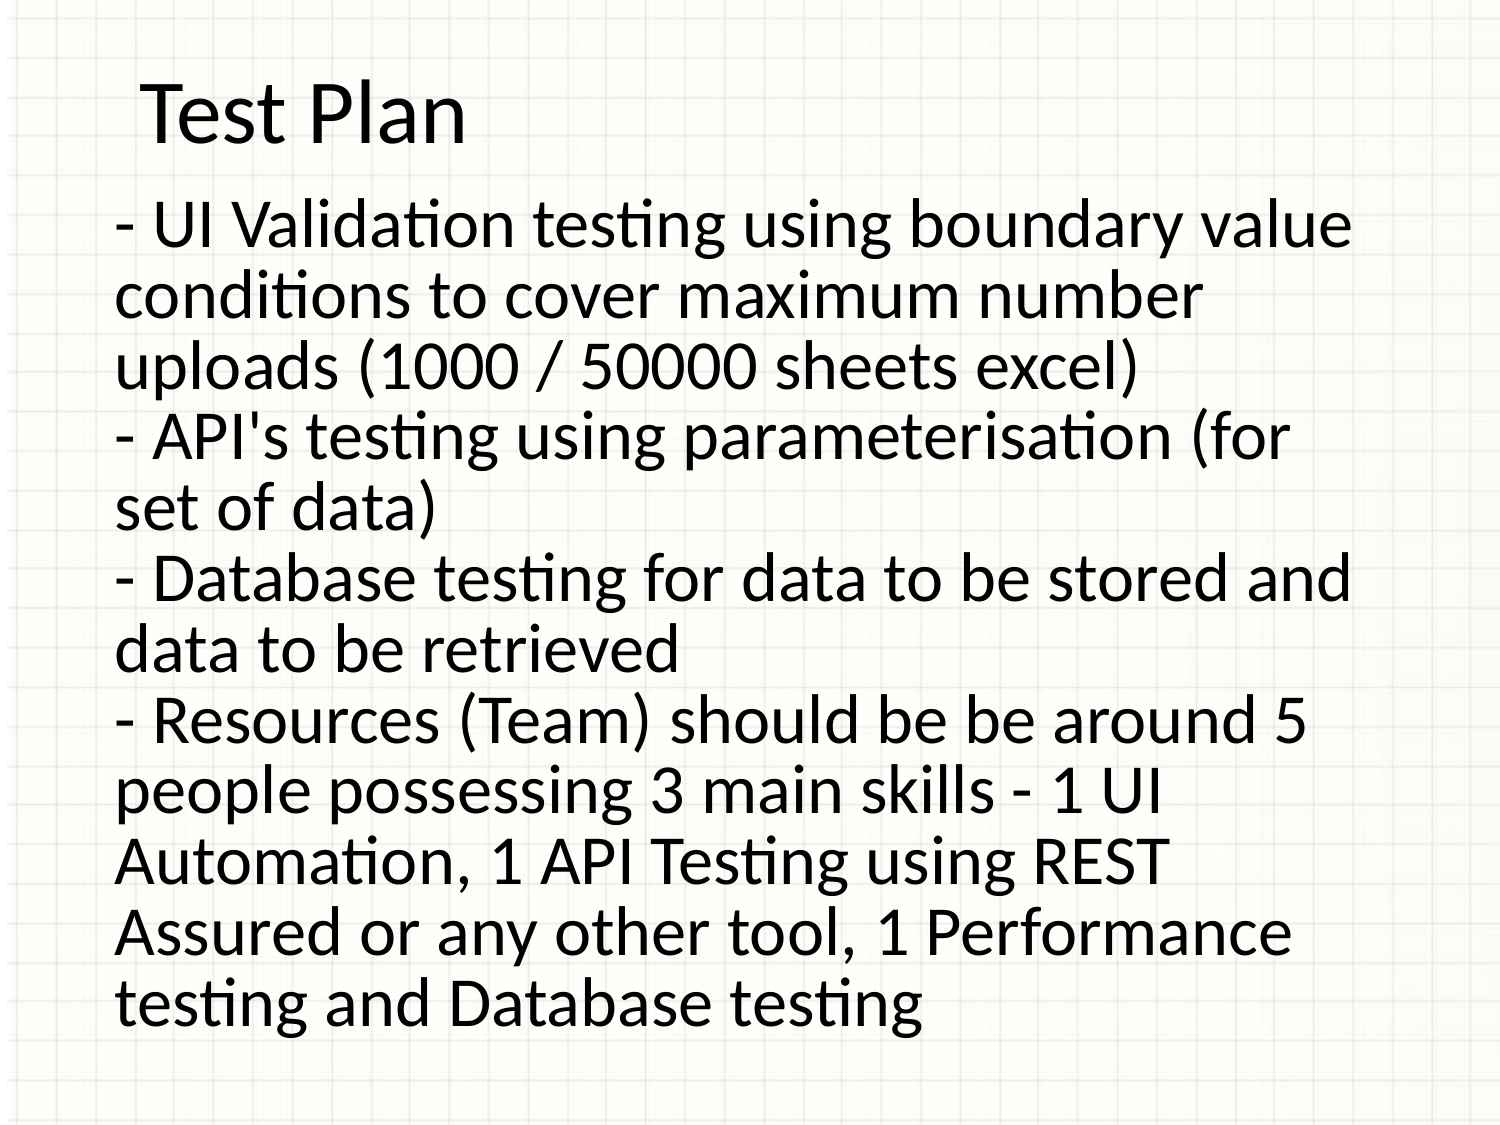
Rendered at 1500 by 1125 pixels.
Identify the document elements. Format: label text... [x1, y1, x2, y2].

text_box - UI Validation testing using boundary value conditions to cover maximum number uploads (1000 / 50000 sheets excel) - API's testing using parameterisation (for set of data) - Database testing for data to be stored and data to be retrieved - Resources (Team) should be be around 5 people possessing 3 main skills - 1 UI Automation, 1 API Testing using REST Assured or any other tool, 1 Performance testing and Database testing [99, 187, 1400, 1063]
text_box Test Plan [125, 44, 1450, 232]
picture [7, 0, 1500, 1125]
